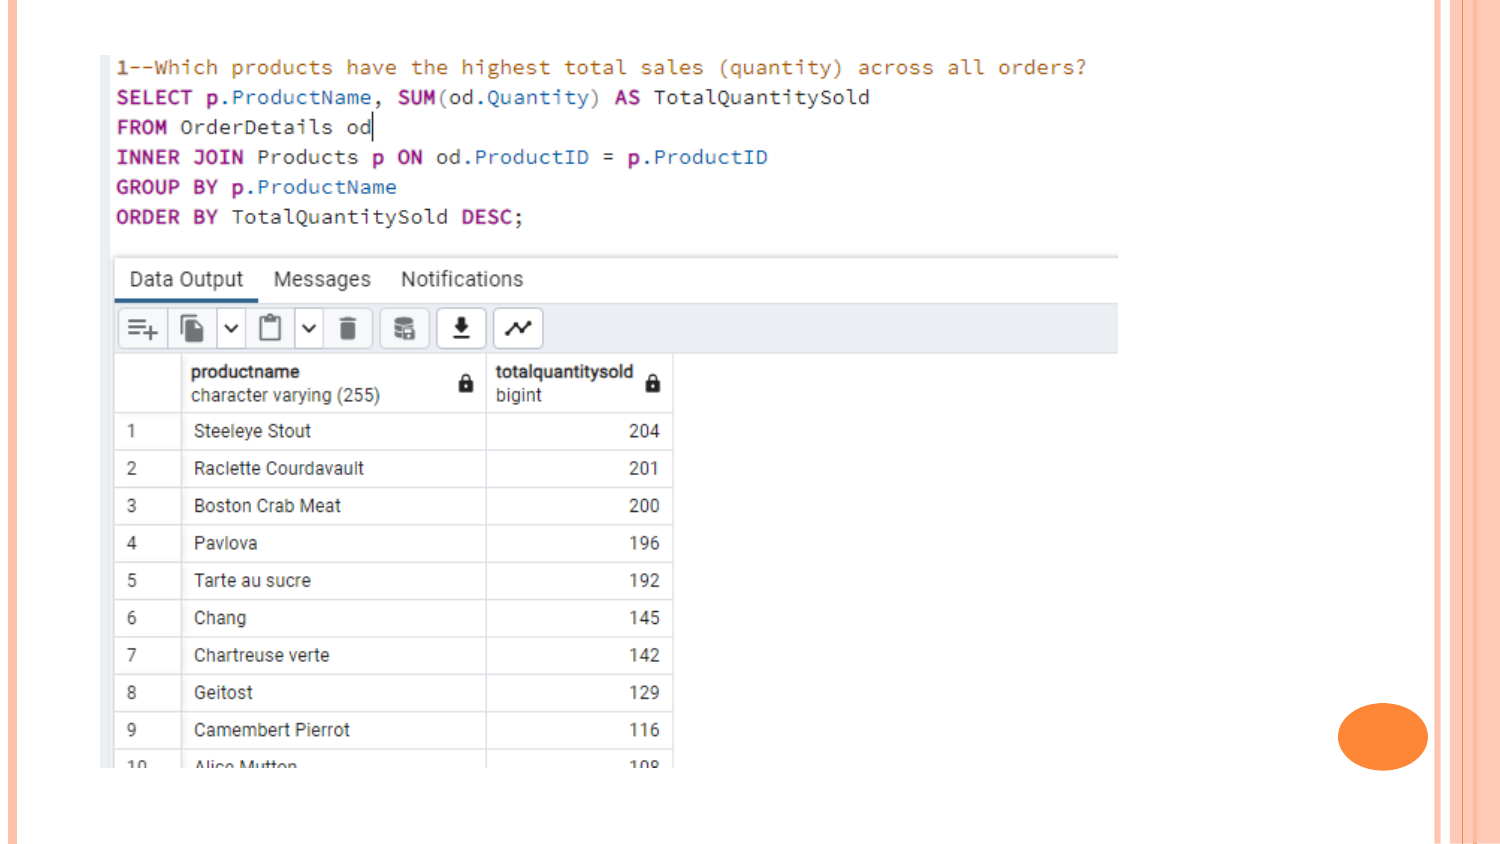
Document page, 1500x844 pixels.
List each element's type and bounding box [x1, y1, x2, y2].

list [100, 55, 1118, 769]
